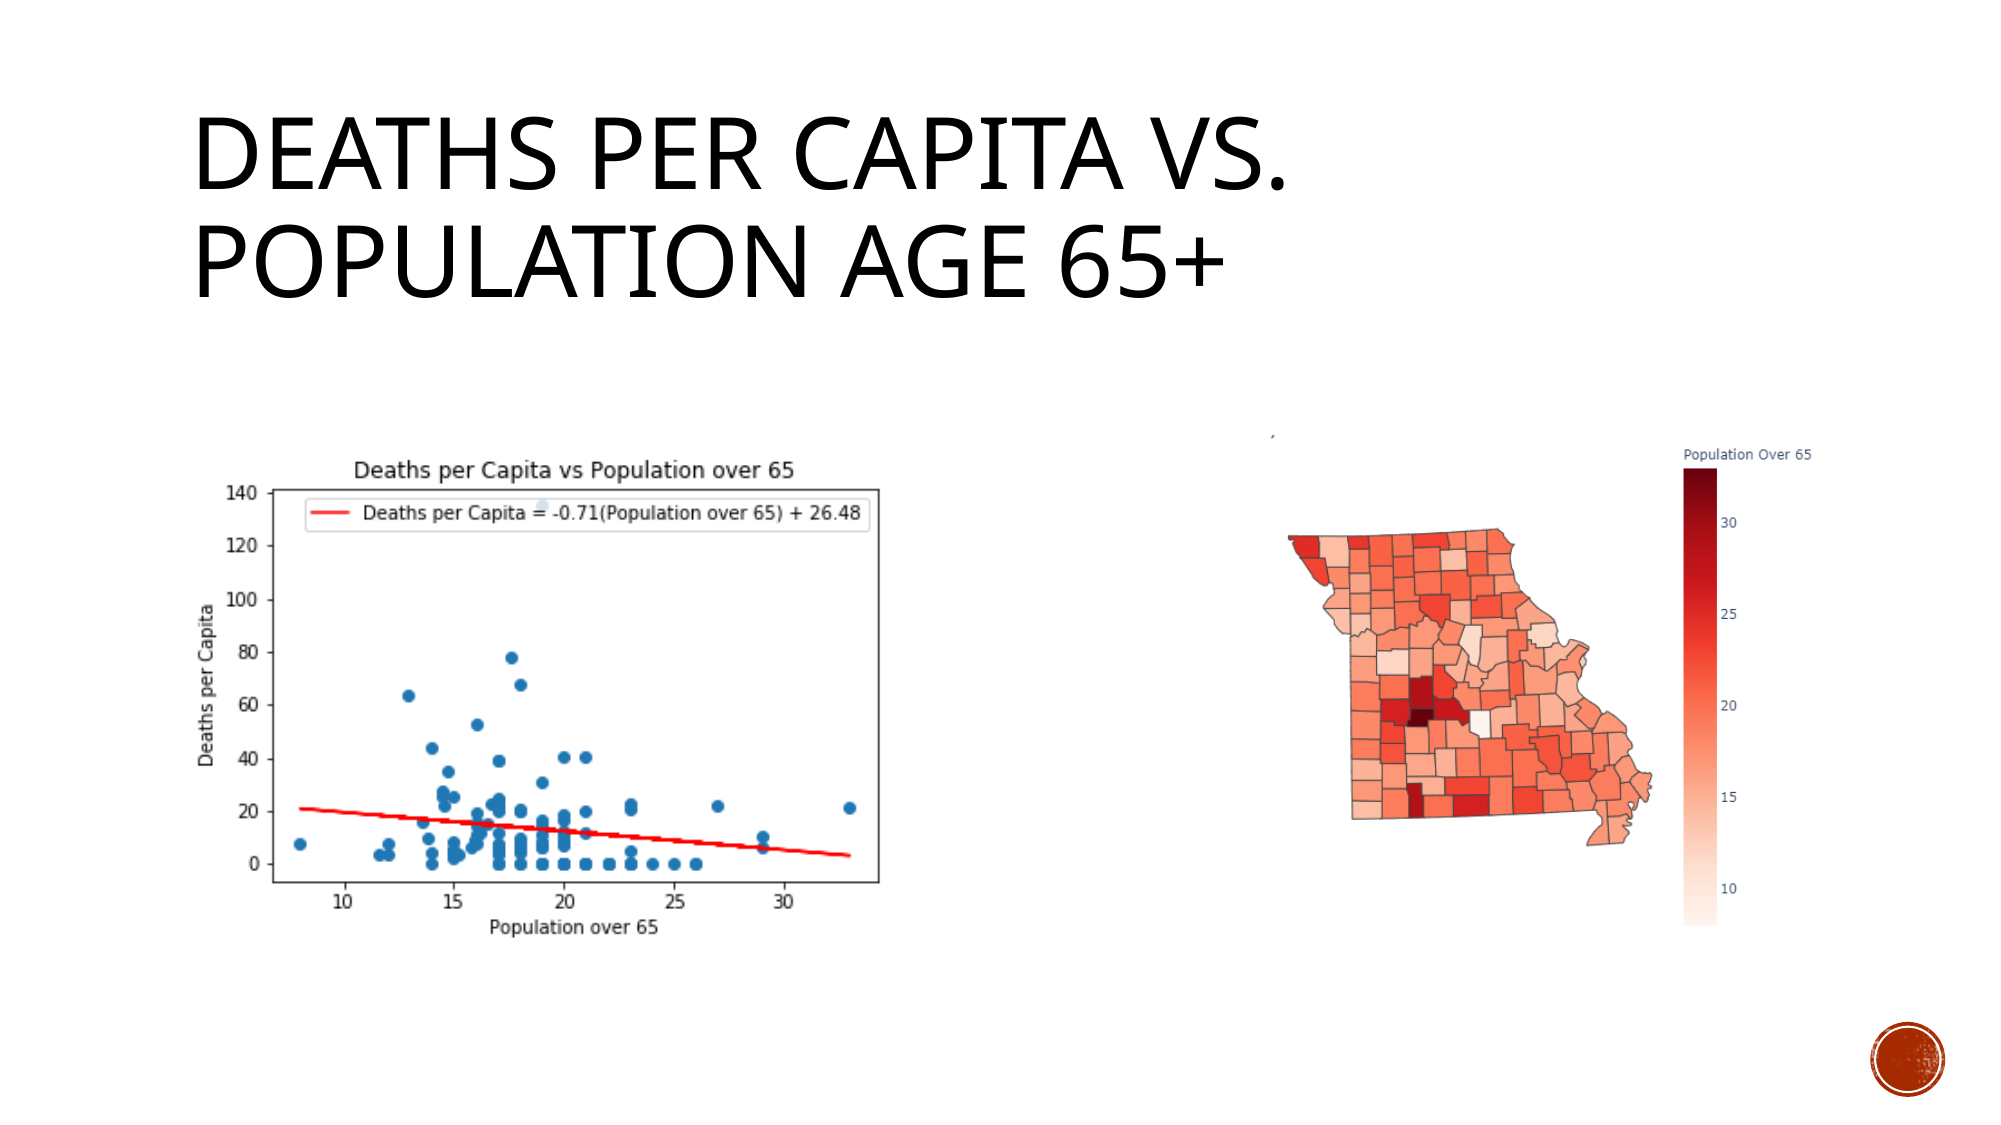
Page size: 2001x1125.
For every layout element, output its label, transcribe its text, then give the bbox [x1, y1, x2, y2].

title deaths per capita vs. Population age 65+ [175, 79, 1826, 344]
picture [1044, 435, 1824, 937]
picture [175, 426, 956, 947]
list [1046, 437, 1824, 937]
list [178, 429, 953, 944]
